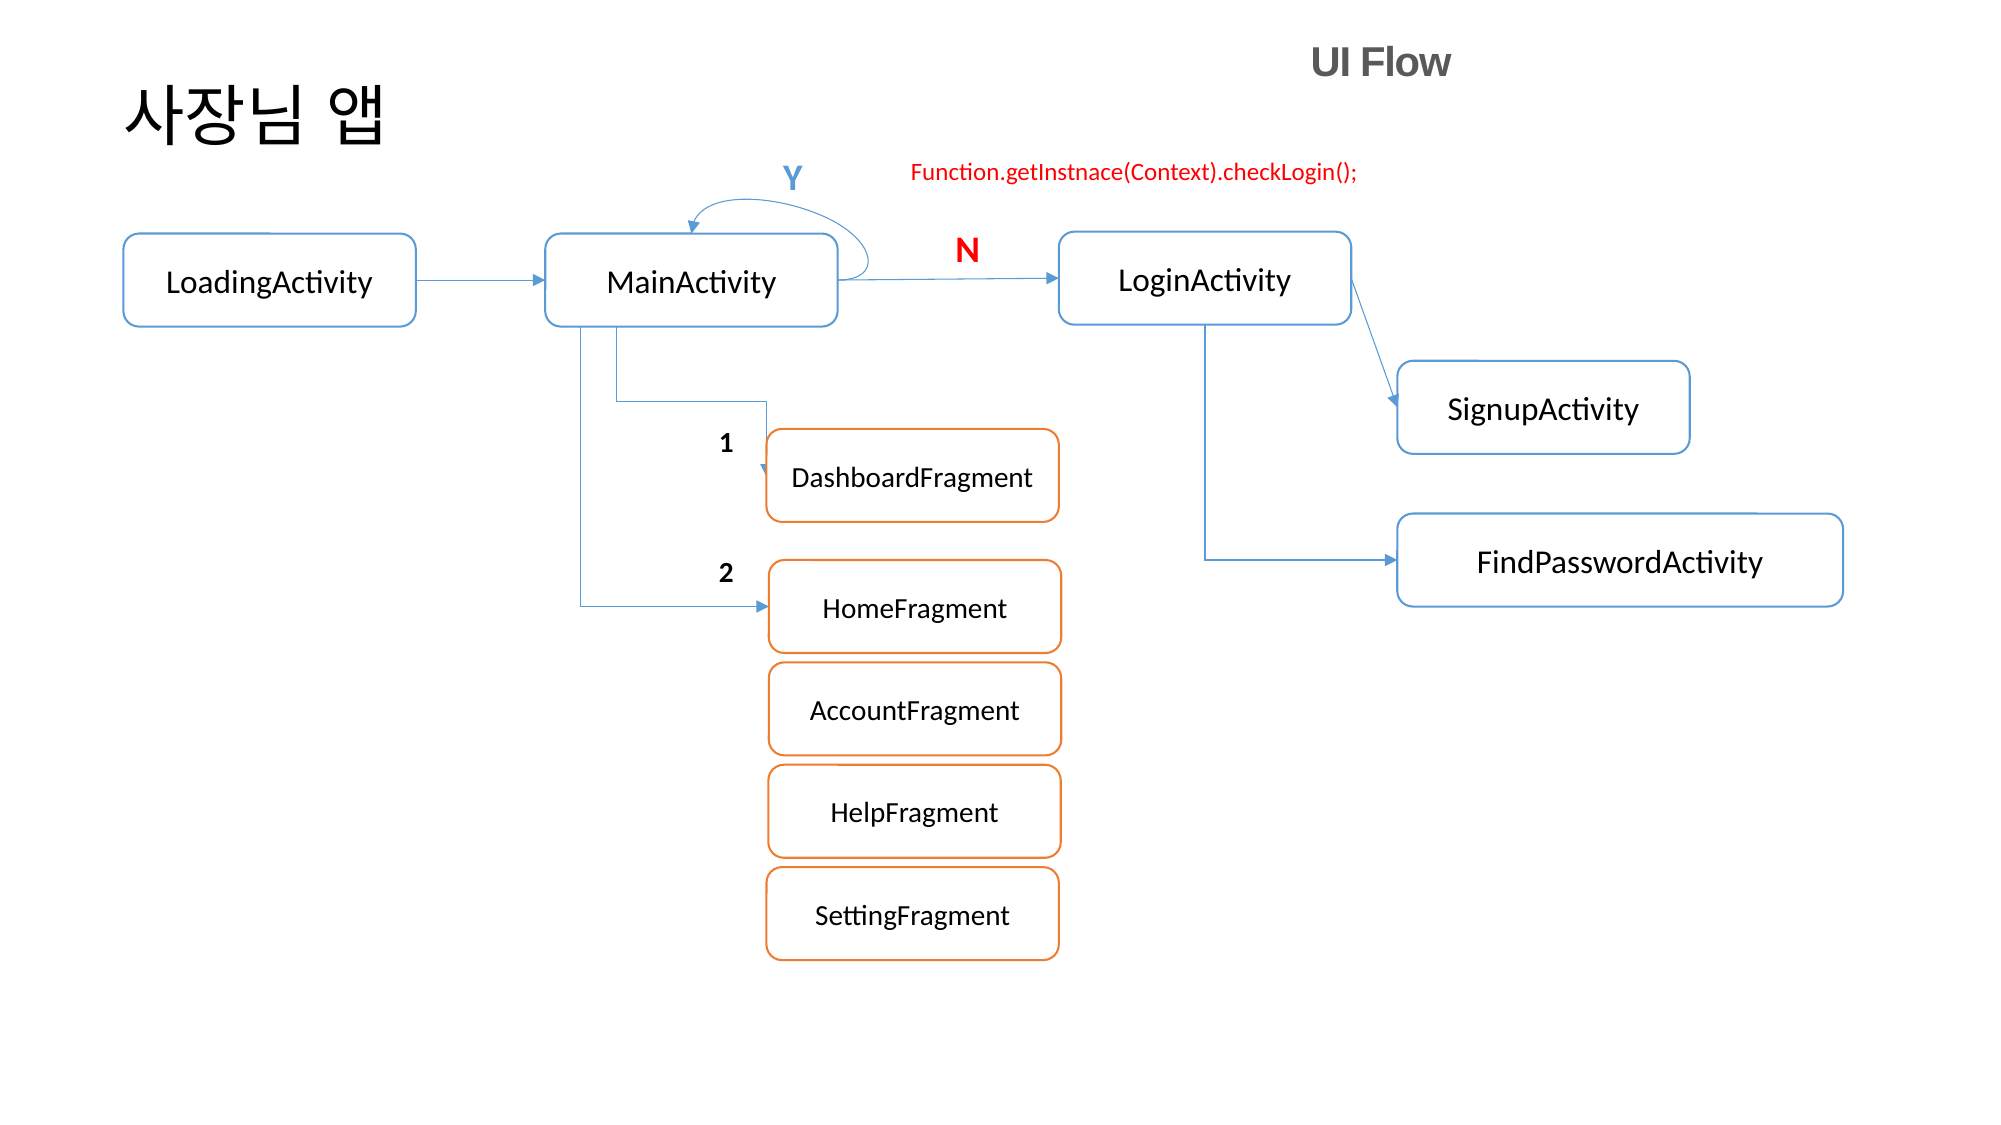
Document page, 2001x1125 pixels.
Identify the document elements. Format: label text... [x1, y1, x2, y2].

text_box Function.getInstnace(Context).checkLogin(); [896, 148, 1544, 193]
text_box LoadingActivity [122, 232, 417, 328]
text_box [616, 326, 767, 372]
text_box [534, 372, 815, 561]
title 사장님 앱 [108, 59, 1834, 178]
text_box MainActivity [544, 232, 839, 328]
text_box Y [768, 145, 869, 206]
text_box AccountFragment [767, 661, 1063, 757]
text_box LoginActivity [1057, 230, 1353, 326]
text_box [691, 233, 838, 281]
text_box HomeFragment [767, 558, 1063, 655]
text_box N [940, 217, 1041, 278]
text_box SignupActivity [1419, 359, 1691, 455]
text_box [1183, 346, 1419, 539]
text_box DashboardFragment [815, 427, 1060, 523]
text_box 2 [703, 561, 805, 596]
text_box UI Flow [1310, 34, 1956, 85]
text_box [1351, 278, 1398, 346]
text_box HelpFragment [767, 763, 1062, 859]
text_box FindPasswordActivity [1396, 512, 1845, 608]
text_box SettingFragment [765, 866, 1060, 962]
